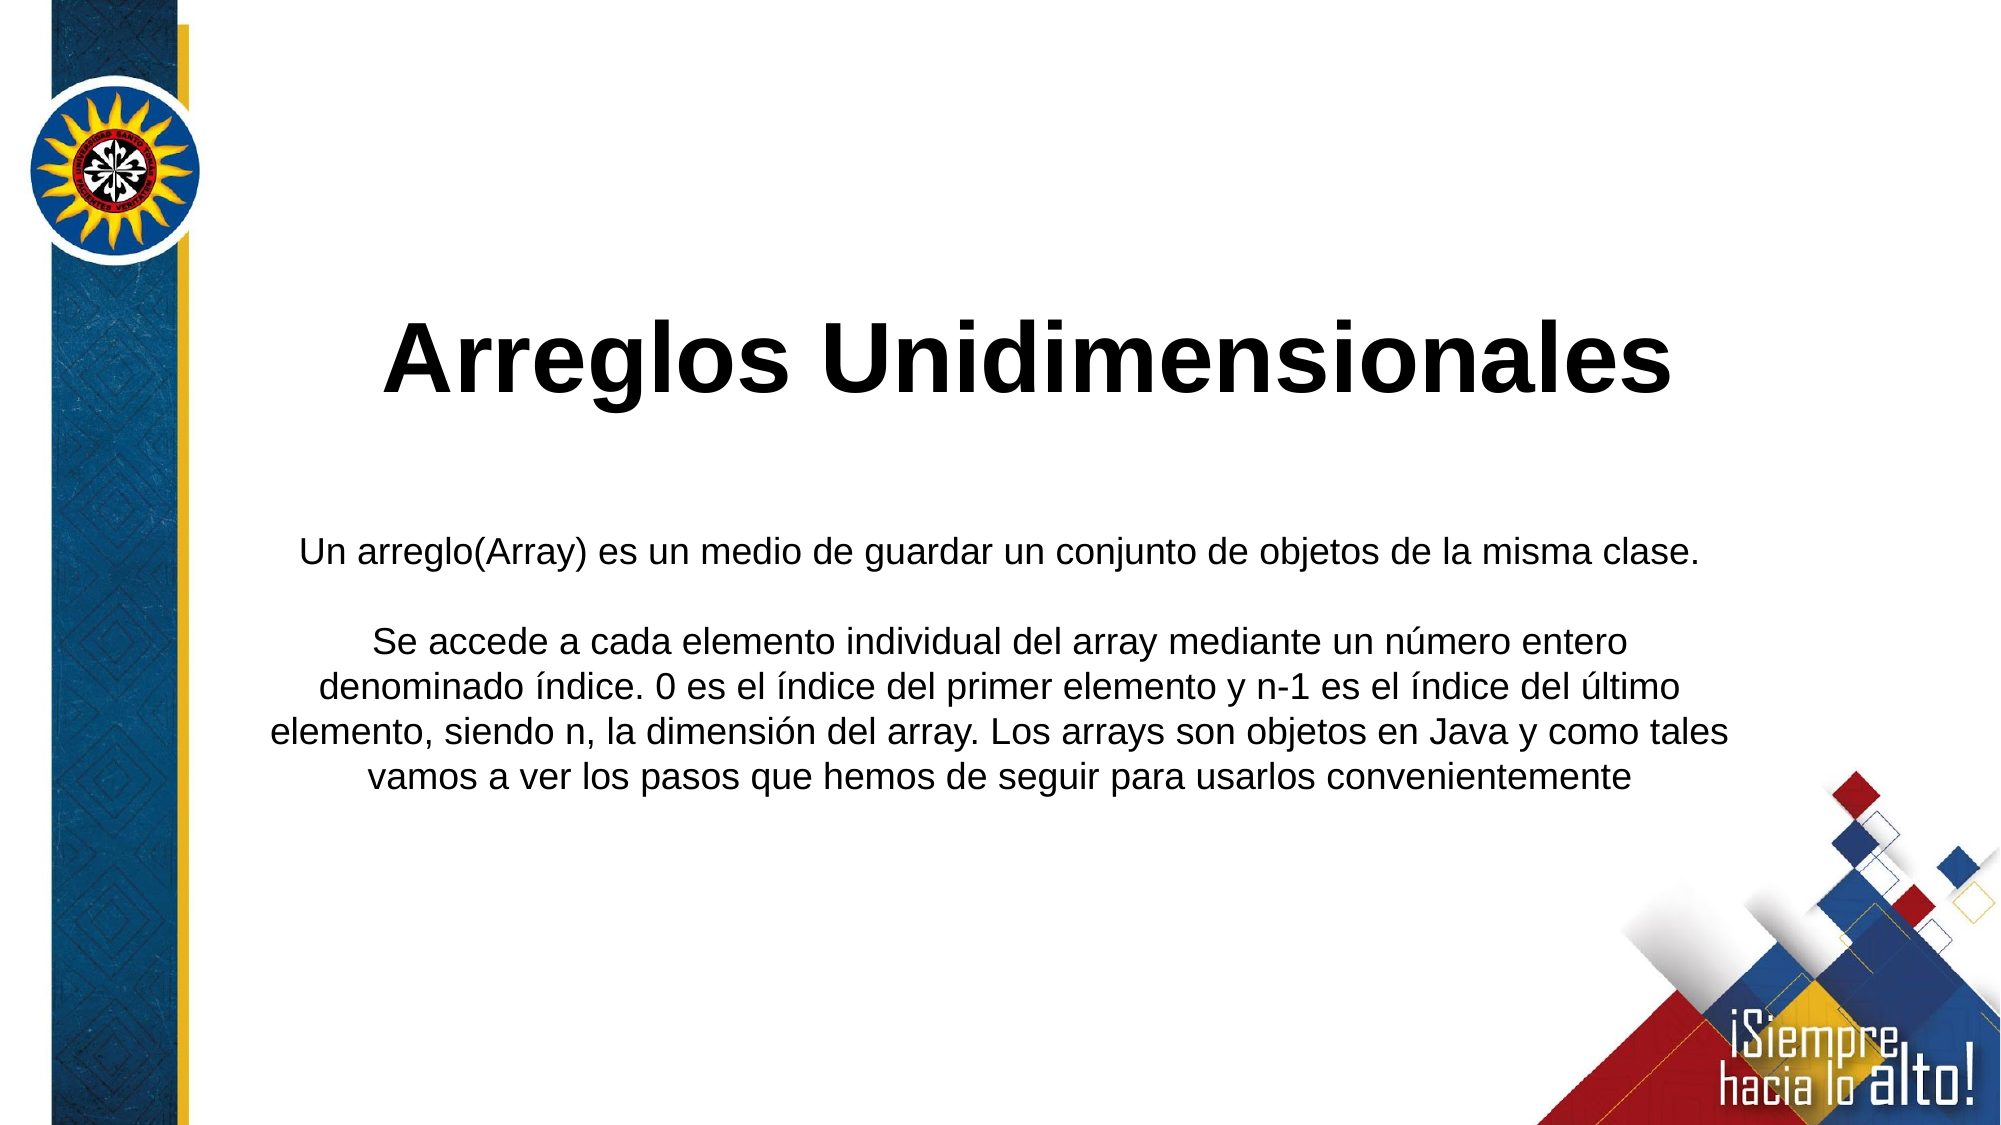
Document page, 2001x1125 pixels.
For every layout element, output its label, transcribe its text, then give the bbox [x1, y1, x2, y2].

picture [0, 0, 2001, 1125]
text_box Un arreglo(Array) es un medio de guardar un conjunto de objetos de la misma clase. Se accede a cada elemento individual del array mediante un número entero denominado índice. 0 es el índice del primer elemento y n-1 es el índice del último elemento, siendo n, la dimensión del array. Los arrays son objetos en Java y como tales vamos a ver los pasos que hemos de seguir para usarlos convenientemente [249, 519, 1750, 805]
text_box Arreglos Unidimensionales [279, 285, 1750, 421]
